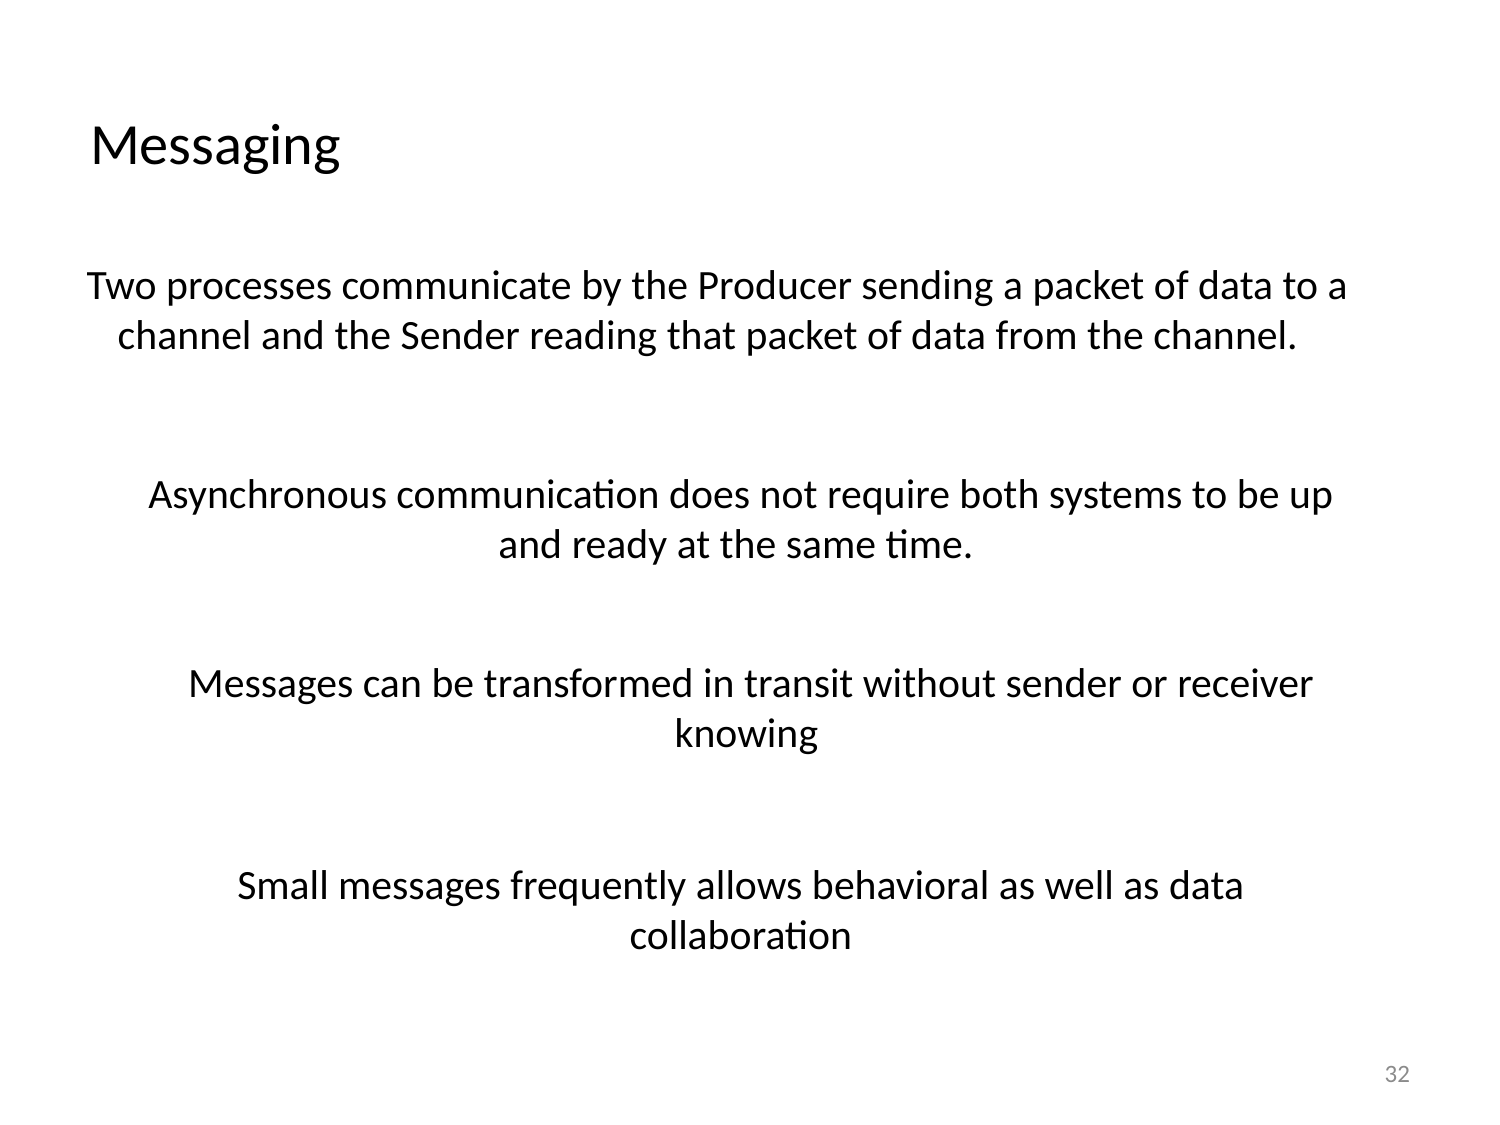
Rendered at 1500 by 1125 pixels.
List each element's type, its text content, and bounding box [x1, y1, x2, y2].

text_box Asynchronous communication does not require both systems to be up and ready at the same time. [98, 459, 1384, 575]
text_box Messages can be transformed in transit without sender or receiver knowing [98, 648, 1330, 763]
list Two processes communicate by the Producer sending a packet of data to a channel and the Sender reading that packet of data from the channel. [51, 250, 1384, 500]
text_box Small messages frequently allows behavioral as well as data collaboration [134, 850, 1348, 965]
title Messaging [75, 47, 1425, 236]
slide_number 32 [1074, 1042, 1425, 1103]
